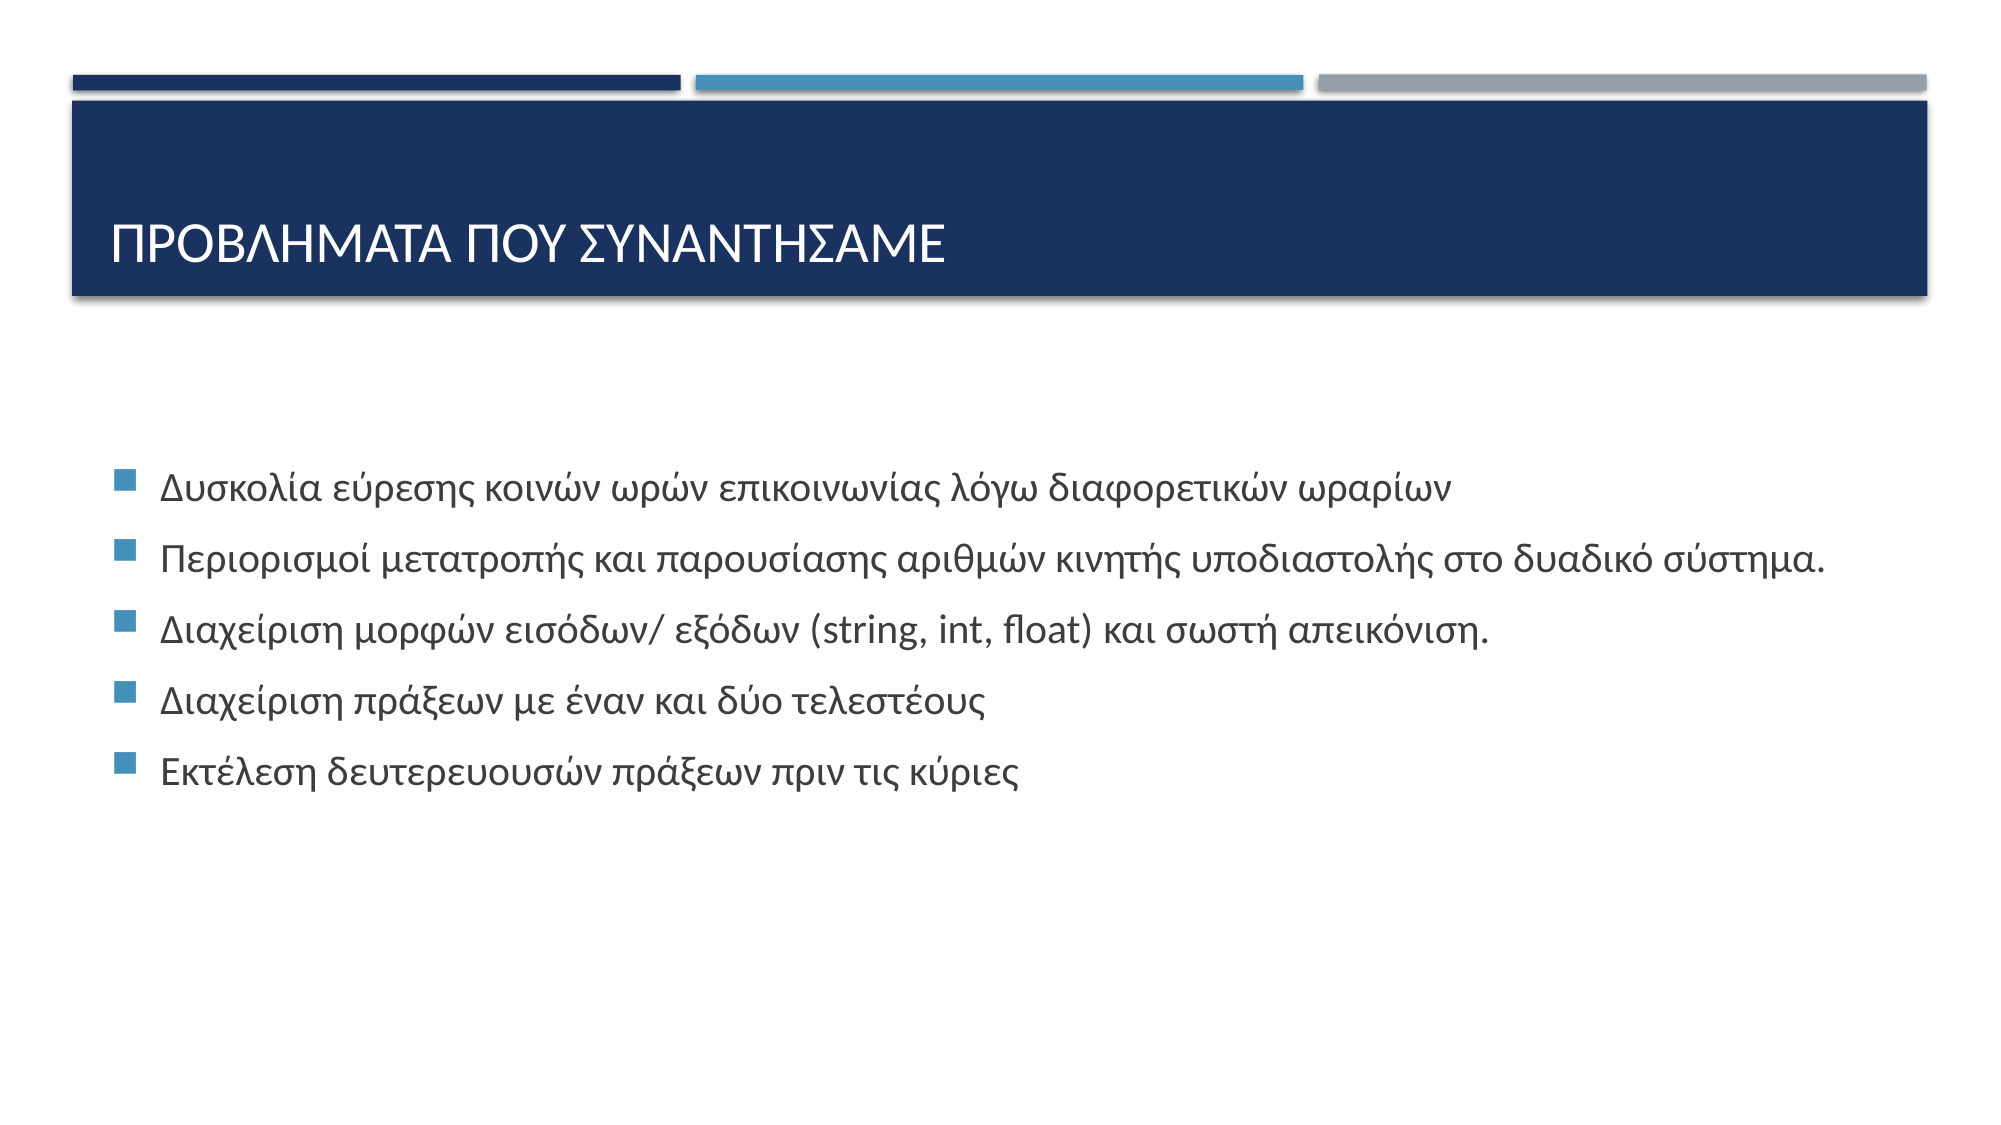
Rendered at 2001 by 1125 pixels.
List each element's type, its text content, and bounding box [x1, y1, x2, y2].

title Προβληματα που συναντησαμε [95, 115, 1905, 282]
list Δυσκολία εύρεσης κοινών ωρών επικοινωνίας λόγω διαφορετικών ωραρίων Περιορισμοί μετατροπής και παρουσίασης αριθμών κινητής υποδιαστολής στο δυαδικό σύστημα. Διαχείριση μορφών εισόδων/ εξόδων (string, int, float) και σωστή απεικόνιση. Διαχείριση πράξεων με έναν και δύο τελεστέους Εκτέλεση δευτερευουσών πράξεων πριν τις κύριες [95, 357, 1905, 962]
